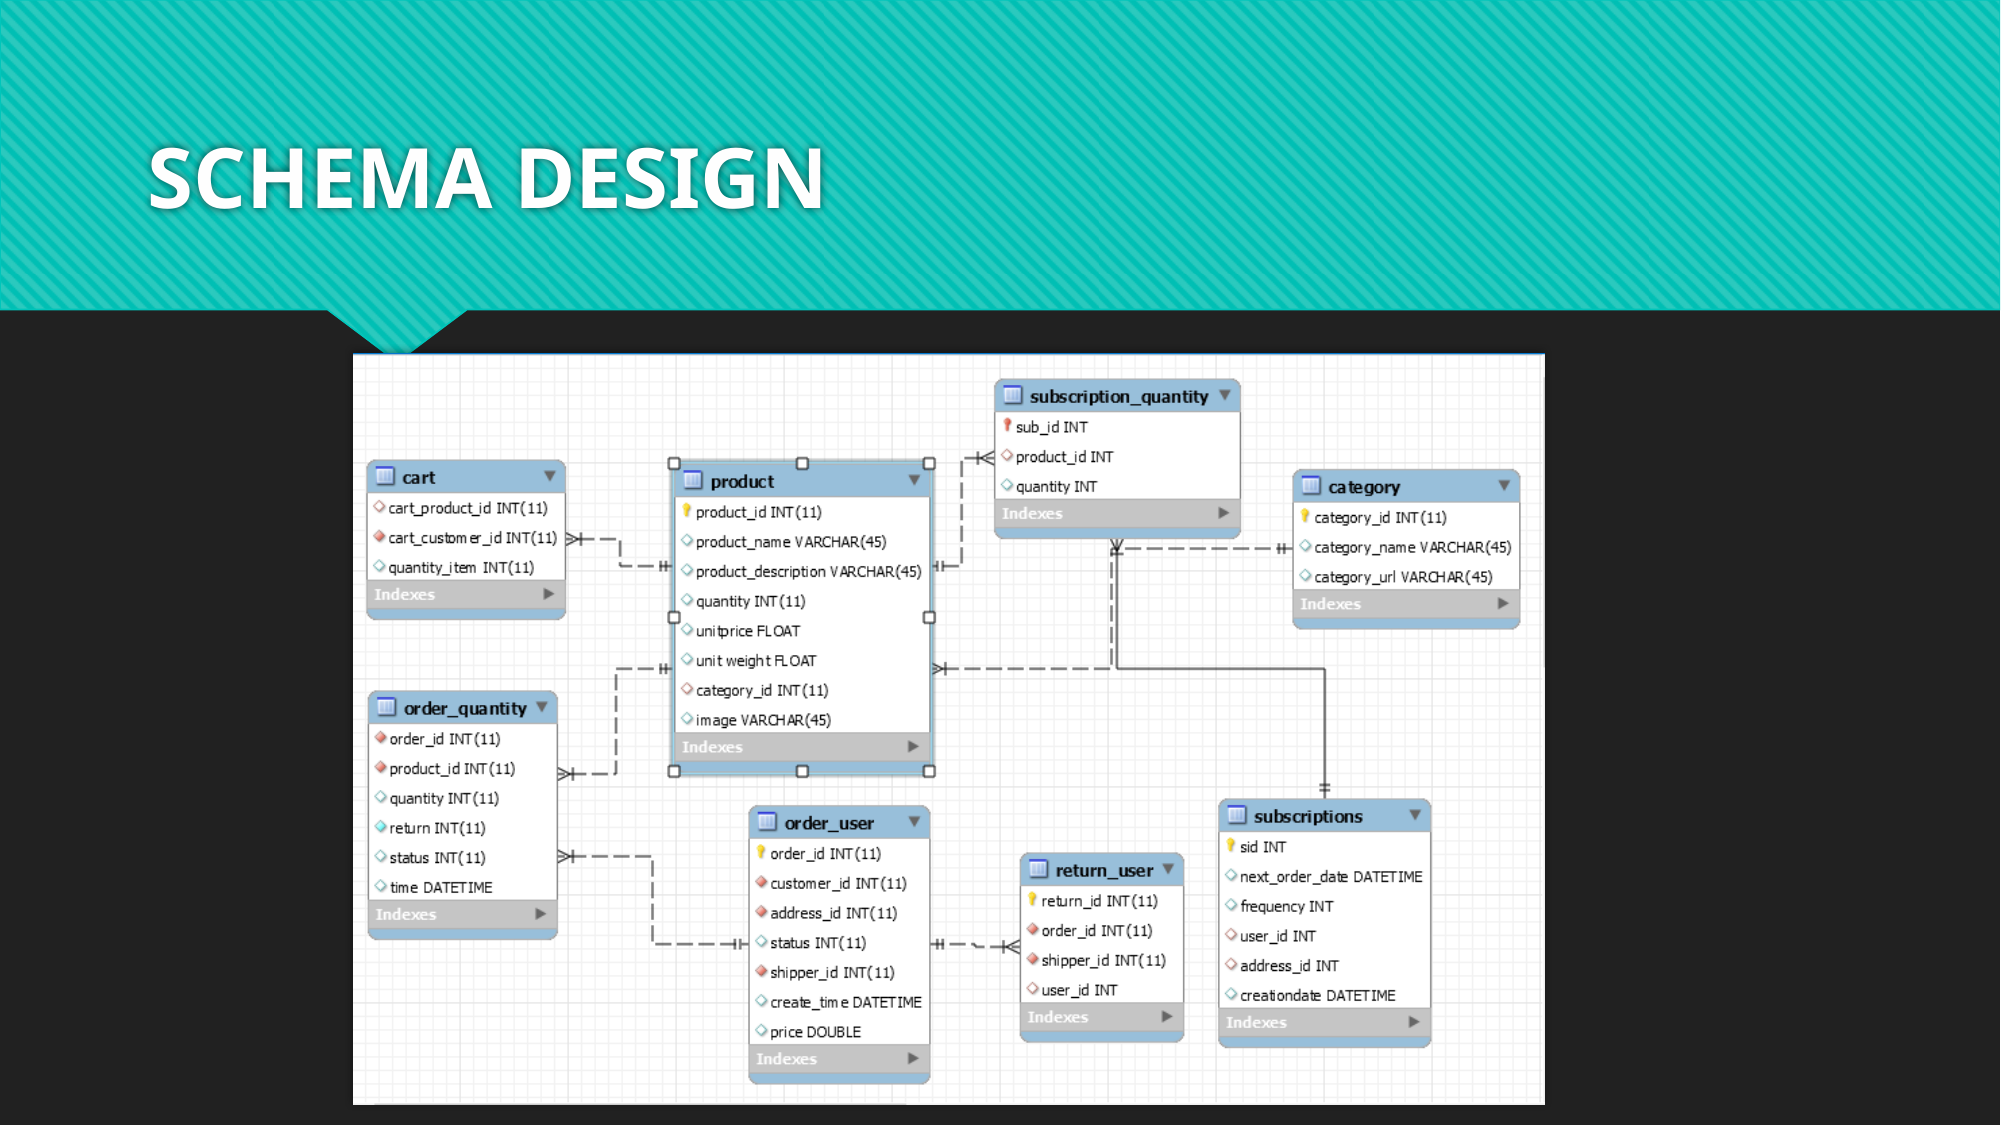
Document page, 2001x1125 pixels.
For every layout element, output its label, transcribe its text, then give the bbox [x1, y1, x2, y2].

title SCHEMA DESIGN [132, 73, 1868, 233]
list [353, 353, 1545, 1105]
